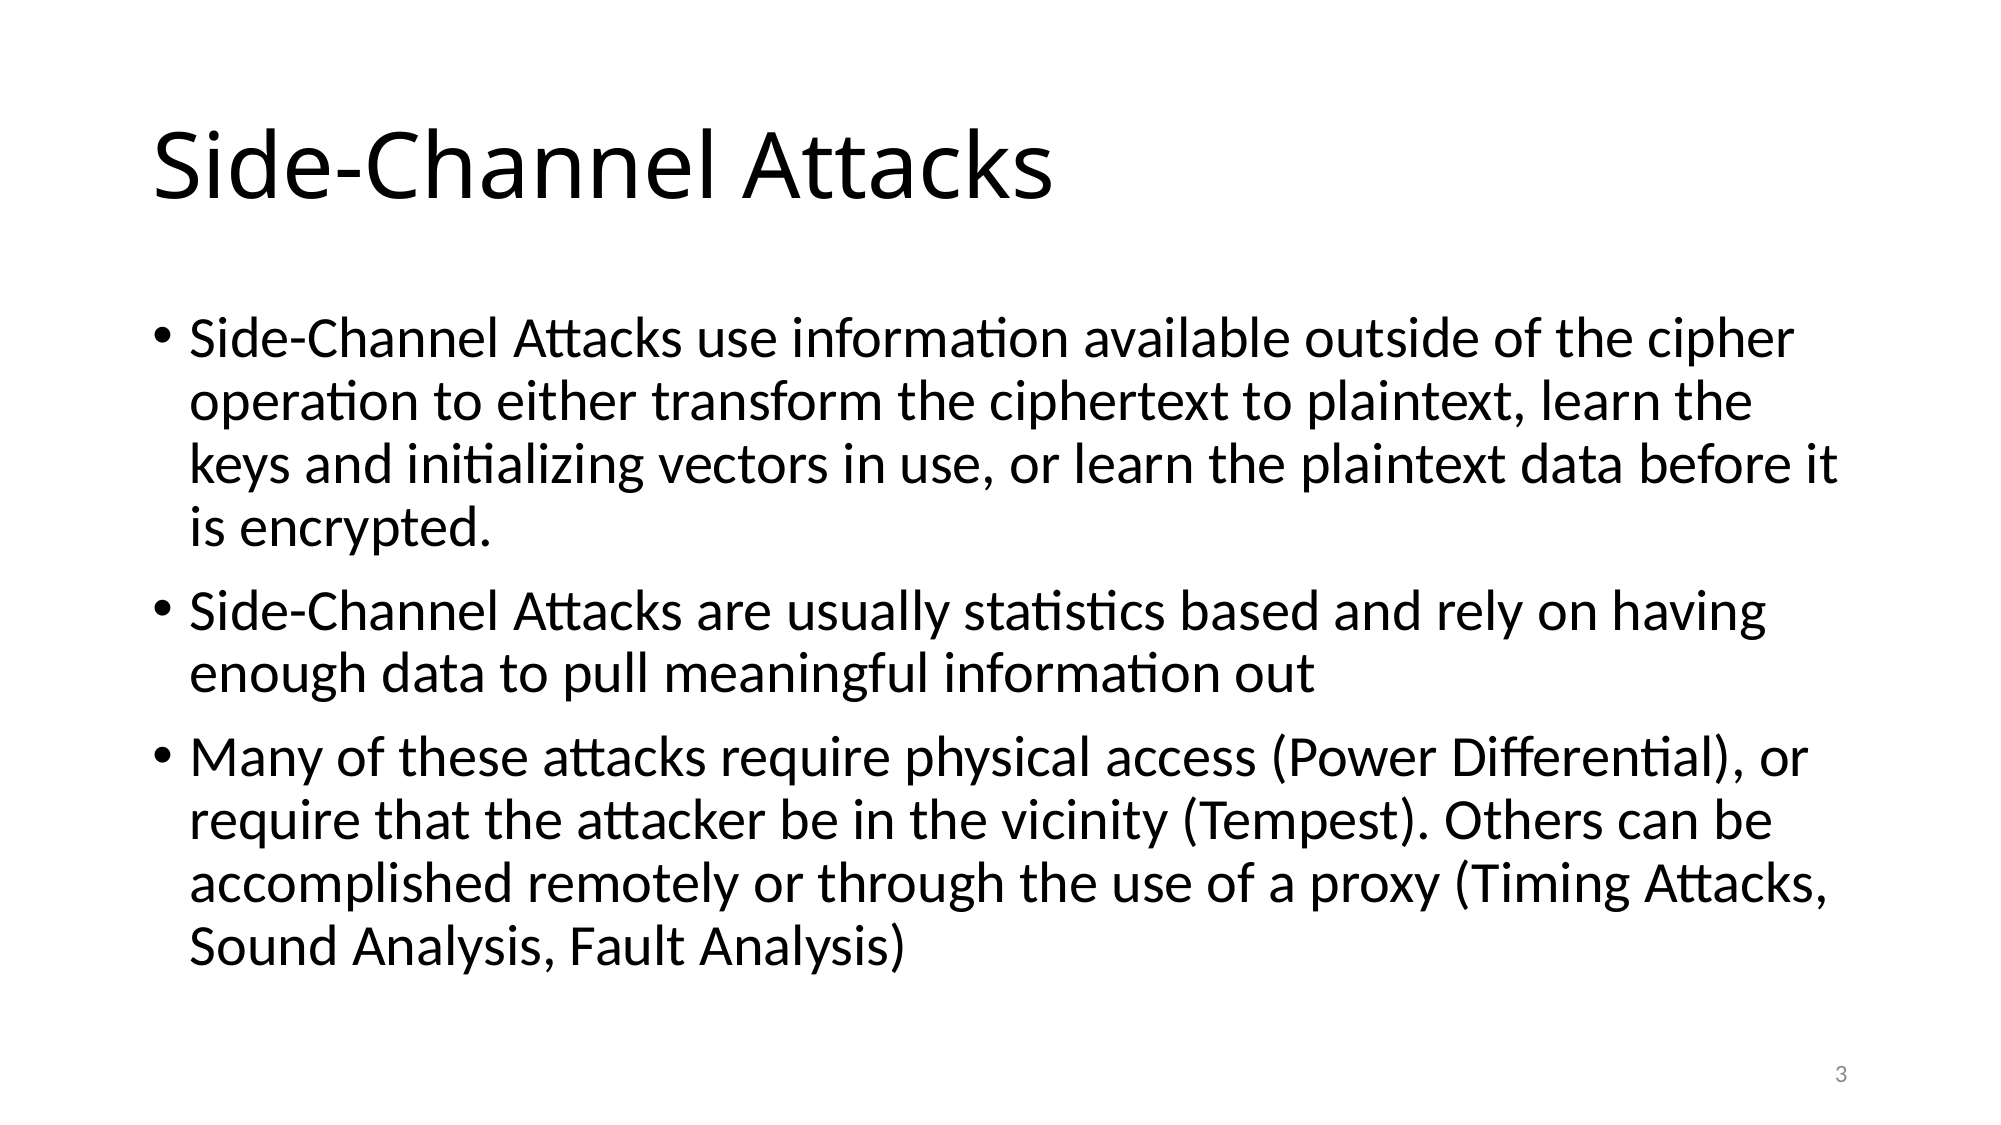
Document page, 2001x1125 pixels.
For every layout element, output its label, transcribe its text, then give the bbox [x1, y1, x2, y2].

list Side-Channel Attacks use information available outside of the cipher operation to either transform the ciphertext to plaintext, learn the keys and initializing vectors in use, or learn the plaintext data before it is encrypted. Side-Channel Attacks are usually statistics based and rely on having enough data to pull meaningful information out Many of these attacks require physical access (Power Differential), or require that the attacker be in the vicinity (Tempest). Others can be accomplished remotely or through the use of a proxy (Timing Attacks, Sound Analysis, Fault Analysis) [137, 299, 1863, 1014]
slide_number 3 [1412, 1042, 1863, 1103]
title Side-Channel Attacks [137, 59, 1863, 278]
